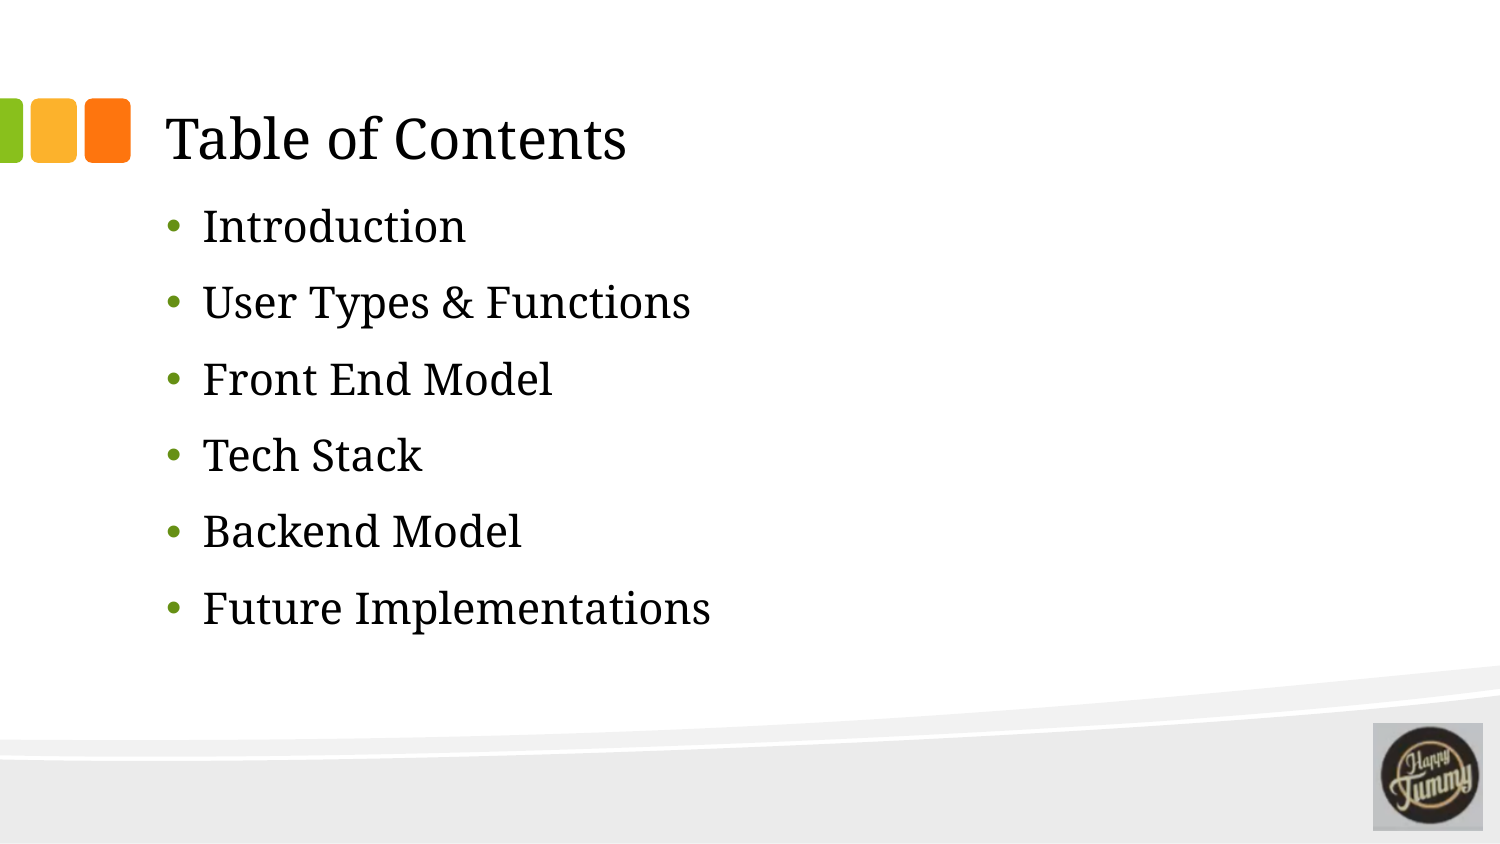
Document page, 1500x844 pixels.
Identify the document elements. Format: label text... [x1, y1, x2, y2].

picture [1373, 723, 1483, 831]
list Introduction User Types & Functions Front End Model Tech Stack Backend Model Future Implementations [150, 196, 1350, 760]
title Table of Contents [150, 18, 1350, 179]
